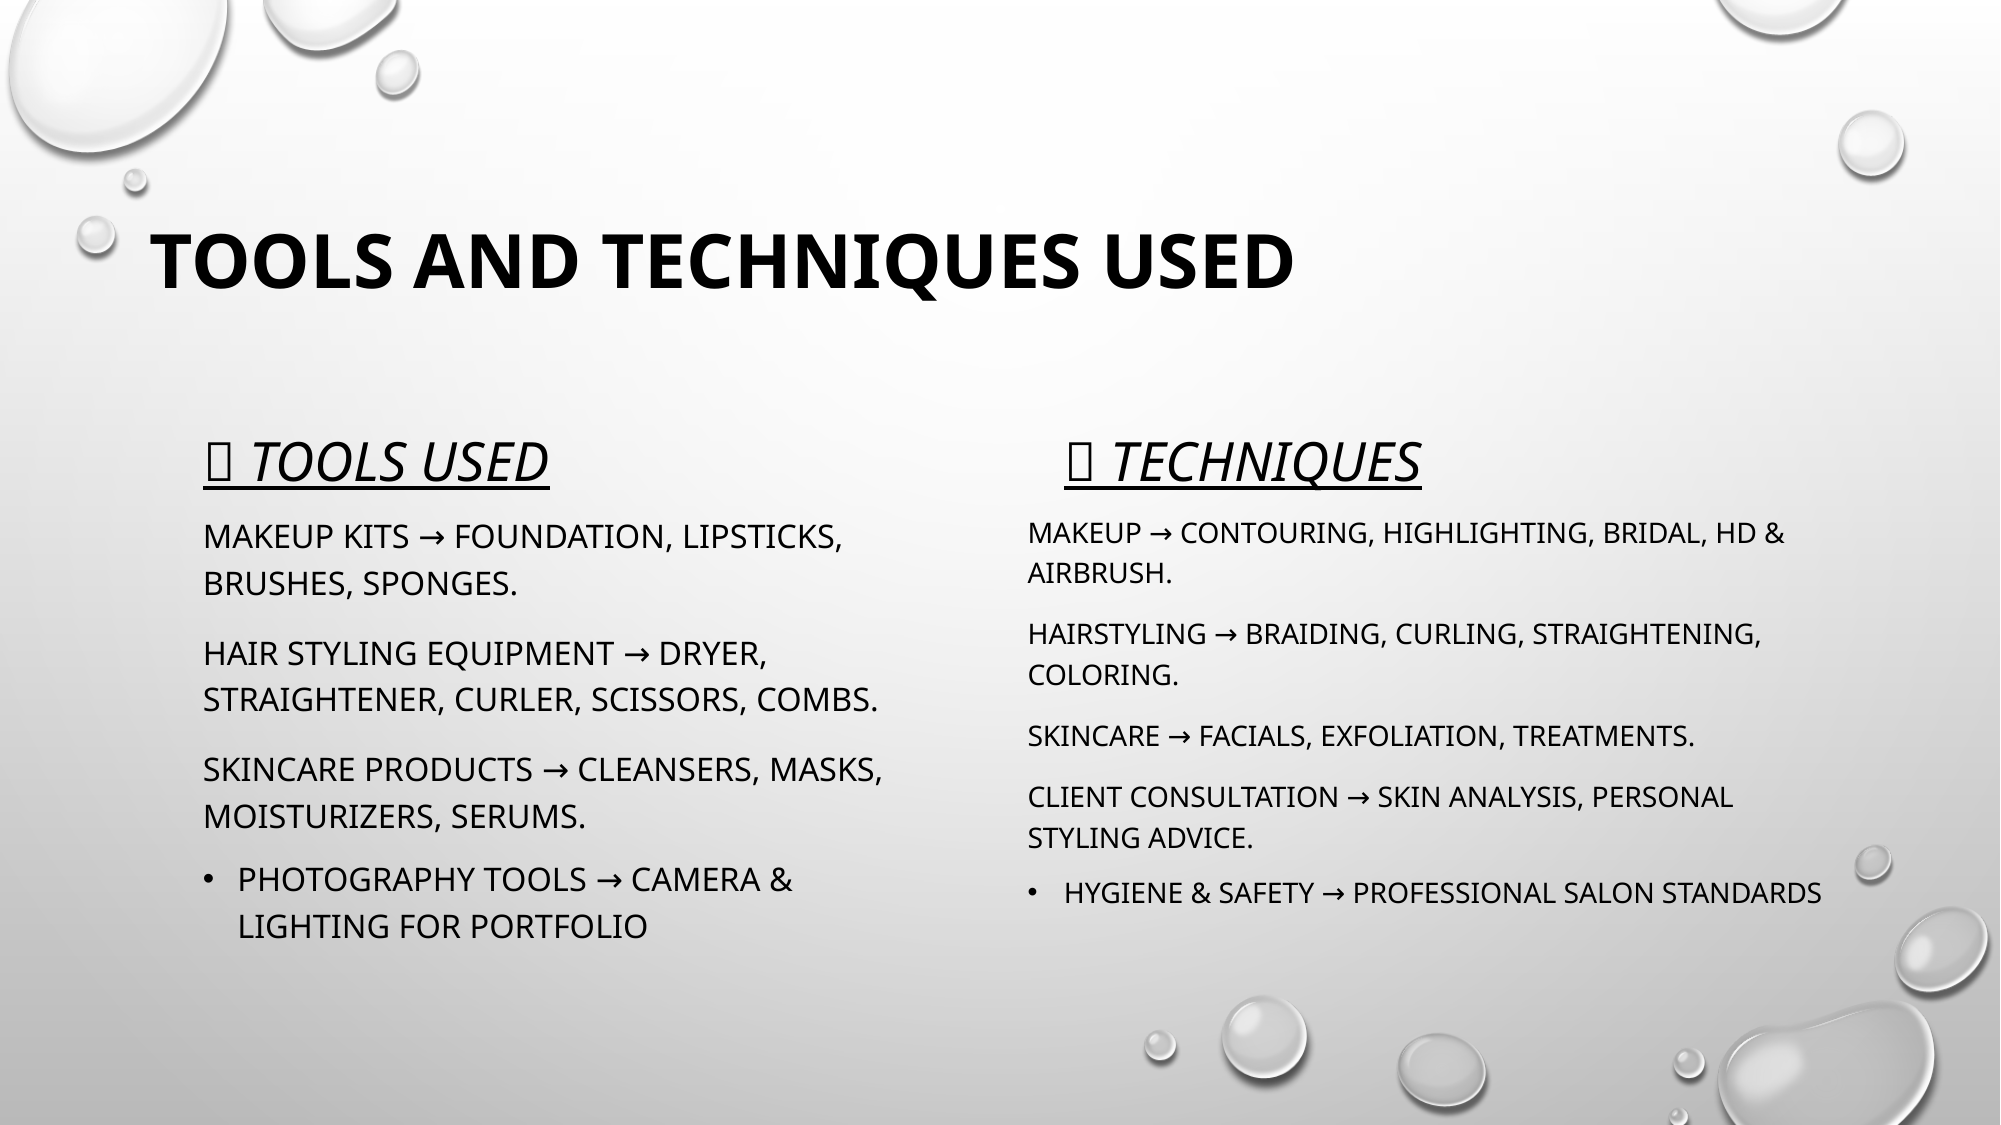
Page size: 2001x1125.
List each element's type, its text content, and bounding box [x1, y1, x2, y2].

picture [0, 0, 2000, 1125]
list Makeup → contouring, highlighting, bridal, HD & airbrush. Hairstyling → braiding, curling, straightening, coloring. Skincare → facials, exfoliation, treatments. Client consultation → skin analysis, personal styling advice. Hygiene & safety → professional salon standards [1012, 500, 1850, 950]
list 💄 Tools Used [188, 388, 988, 501]
list Makeup kits → foundation, lipsticks, brushes, sponges. Hair styling equipment → dryer, straightener, curler, scissors, combs. Skincare products → cleansers, masks, moisturizers, serums. Photography tools → camera & lighting for portfolio [187, 500, 910, 992]
title TOOLS AND TECHNIQUES USED [0, 133, 1574, 396]
list ✨ Techniques [1049, 388, 1851, 501]
